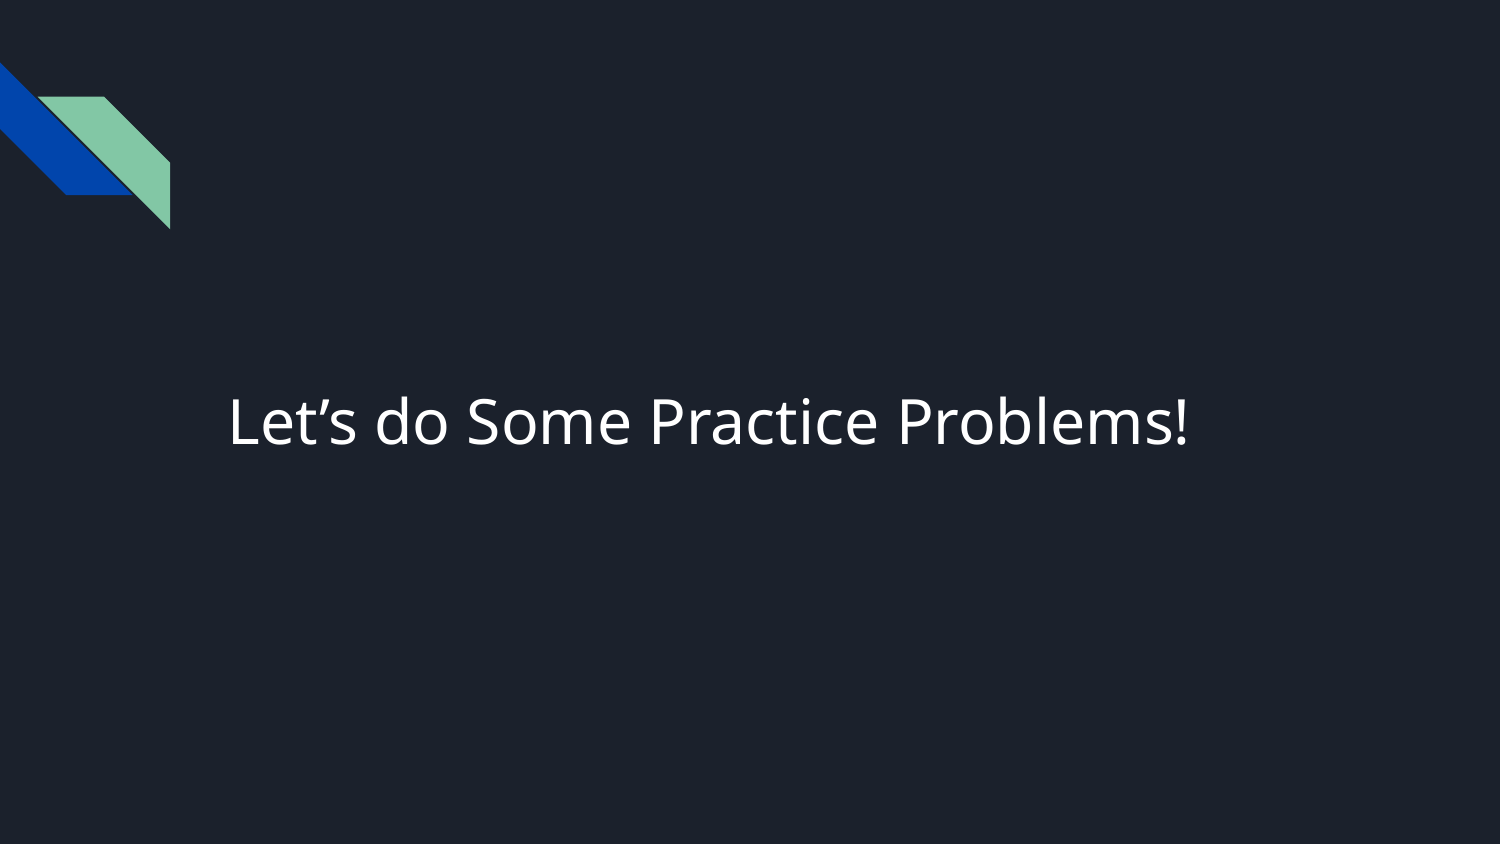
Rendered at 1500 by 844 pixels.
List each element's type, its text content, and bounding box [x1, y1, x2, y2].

title Let’s do Some Practice Problems! [212, 367, 1288, 477]
